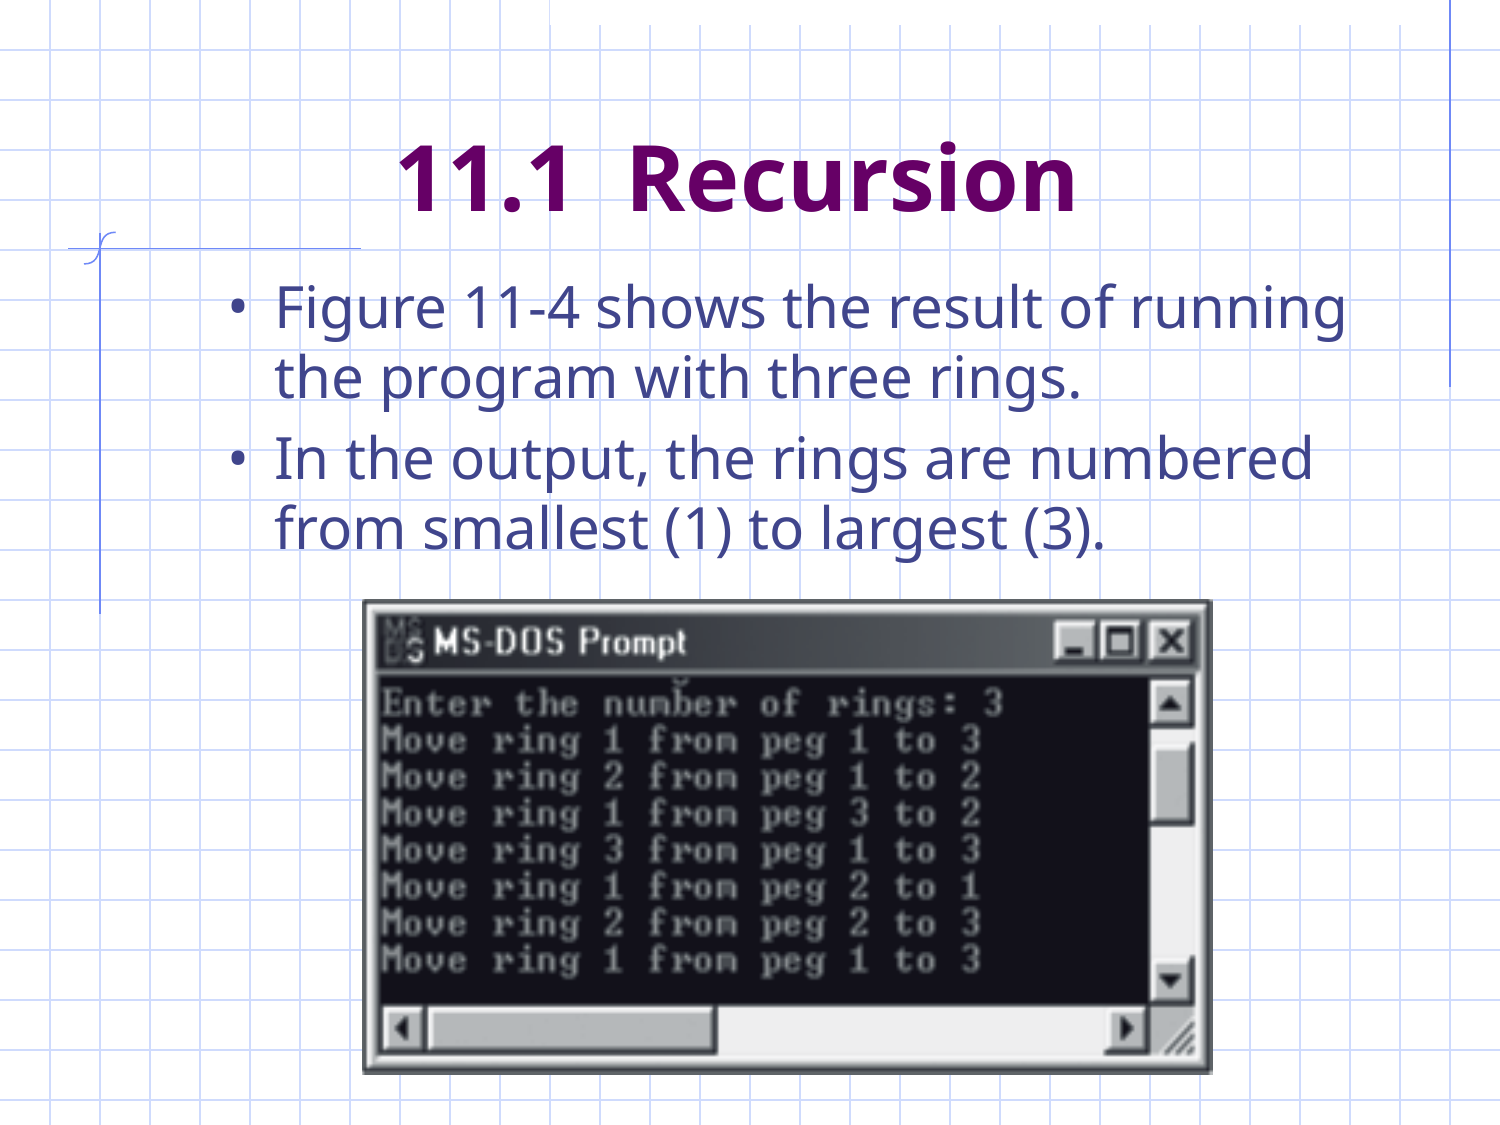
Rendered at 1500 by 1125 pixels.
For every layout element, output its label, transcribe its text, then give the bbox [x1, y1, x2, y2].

picture [362, 599, 1213, 1076]
title 11.1 Recursion [99, 50, 1375, 238]
list Figure 11-4 shows the result of running the program with three rings. In the output, the rings are numbered from smallest (1) to largest (3). [137, 262, 1413, 1088]
